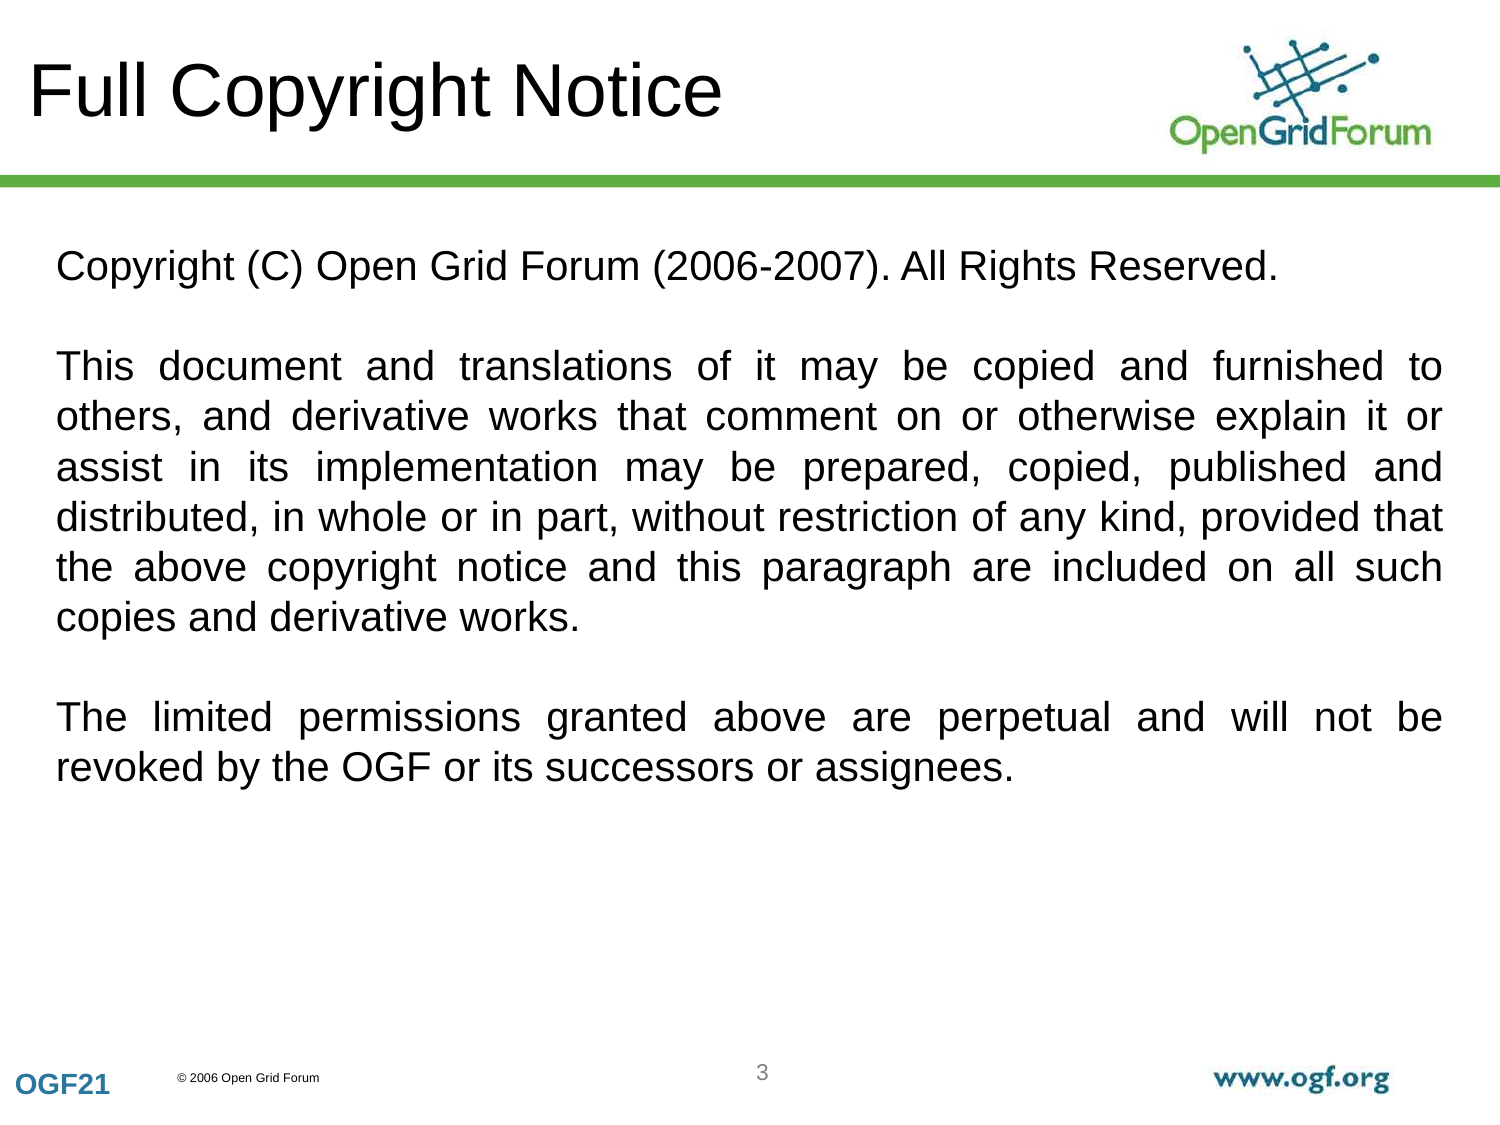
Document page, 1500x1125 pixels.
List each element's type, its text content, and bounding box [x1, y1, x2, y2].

picture [0, 188, 1500, 1125]
title Full Copyright Notice [13, 0, 1164, 173]
picture [0, 0, 1500, 174]
text_box Copyright (C) Open Grid Forum (2006-2007). All Rights Reserved. This document and translations of it may be copied and furnished to others, and derivative works that comment on or otherwise explain it or assist in its implementation may be prepared, copied, published and distributed, in whole or in part, without restriction of any kind, provided that the above copyright notice and this paragraph are included on all such copies and derivative works. The limited permissions granted above are perpetual and will not be revoked by the OGF or its successors or assignees. [41, 231, 1460, 897]
footer 3 [324, 1049, 1201, 1125]
